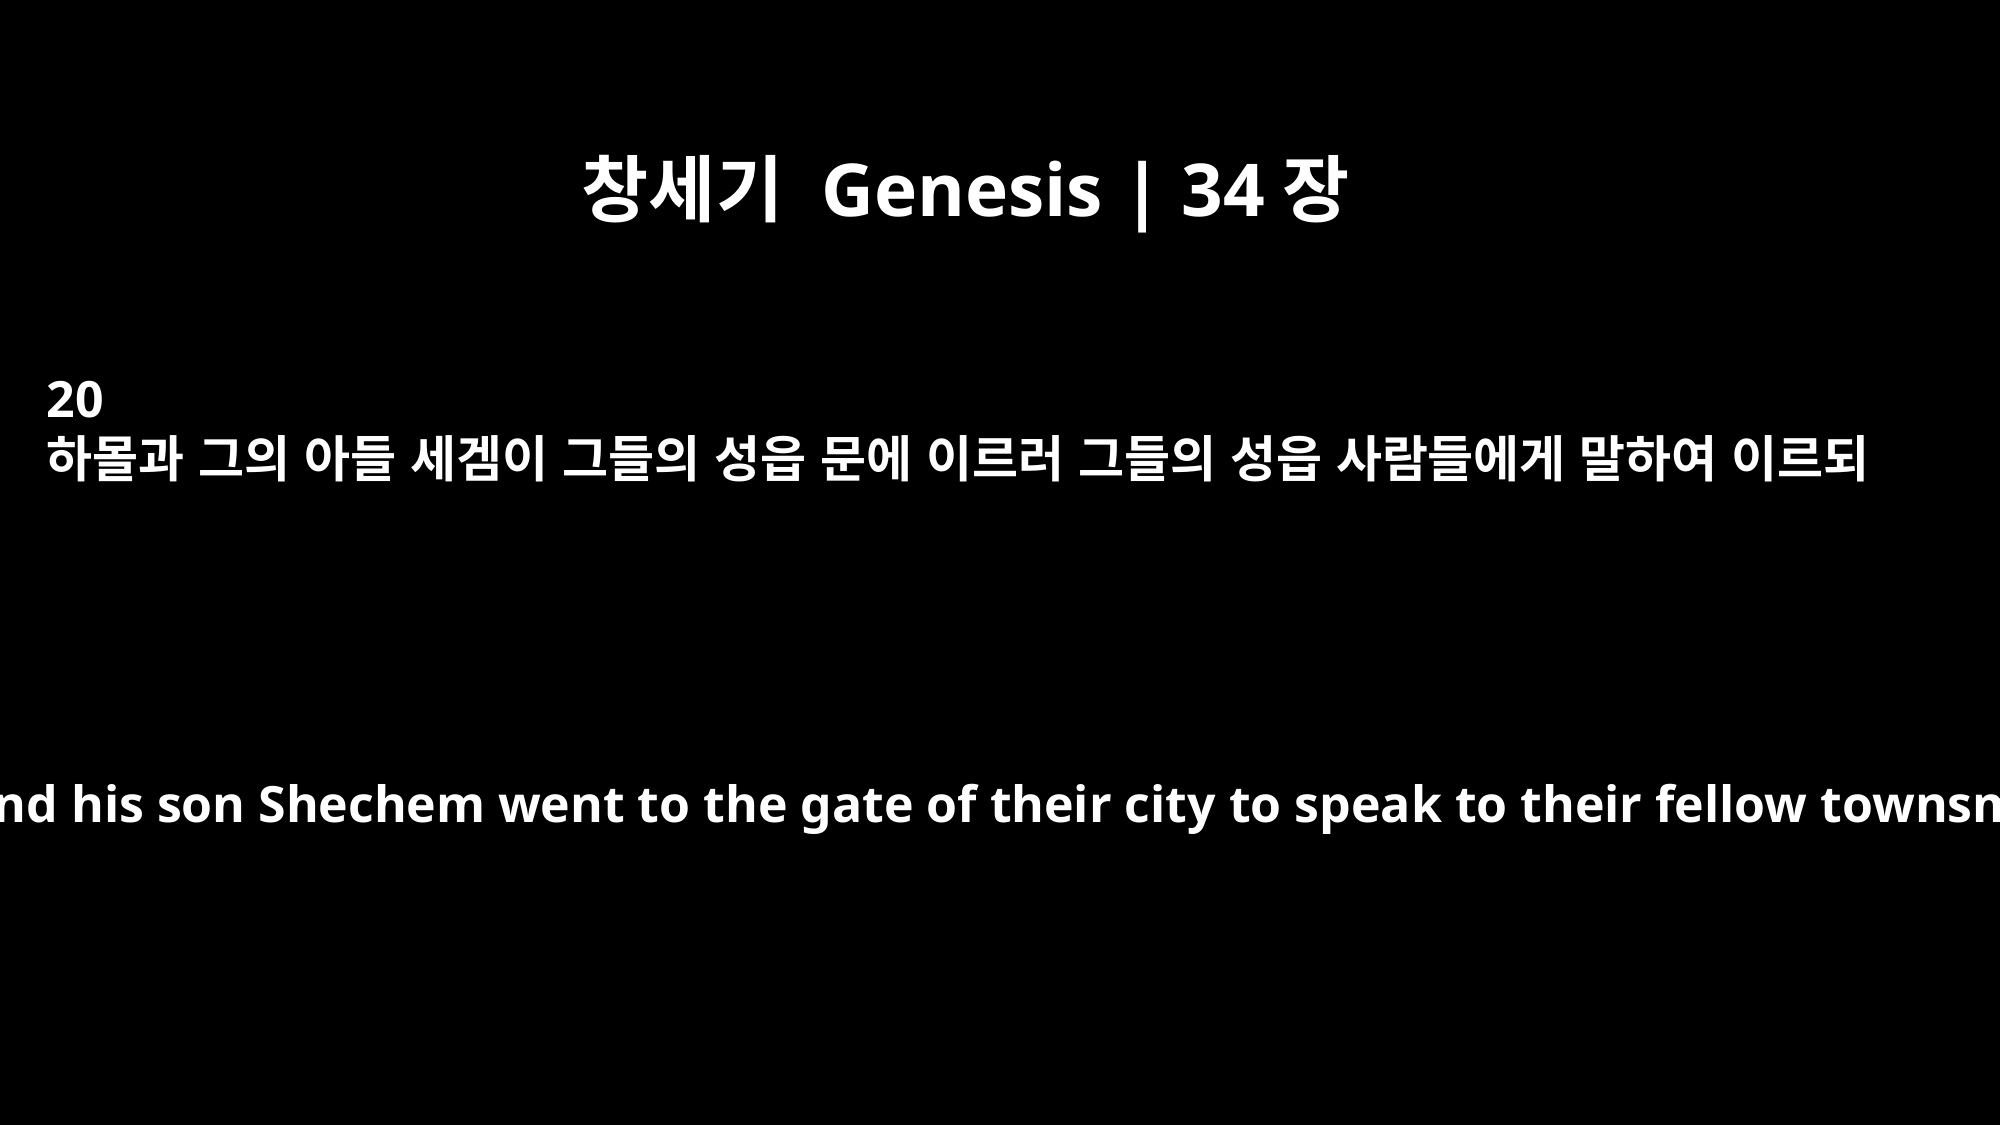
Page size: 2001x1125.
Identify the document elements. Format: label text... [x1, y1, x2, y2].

text_box So Hamor and his son Shechem went to the gate of their city to speak to their fellow townsmen. [0, 764, 2000, 840]
text_box 창세기 Genesis | 34장 [566, 136, 1365, 239]
text_box 20 하몰과 그의 아들 세겜이 그들의 성읍 문에 이르러 그들의 성읍 사람들에게 말하여 이르되 [31, 359, 1886, 495]
